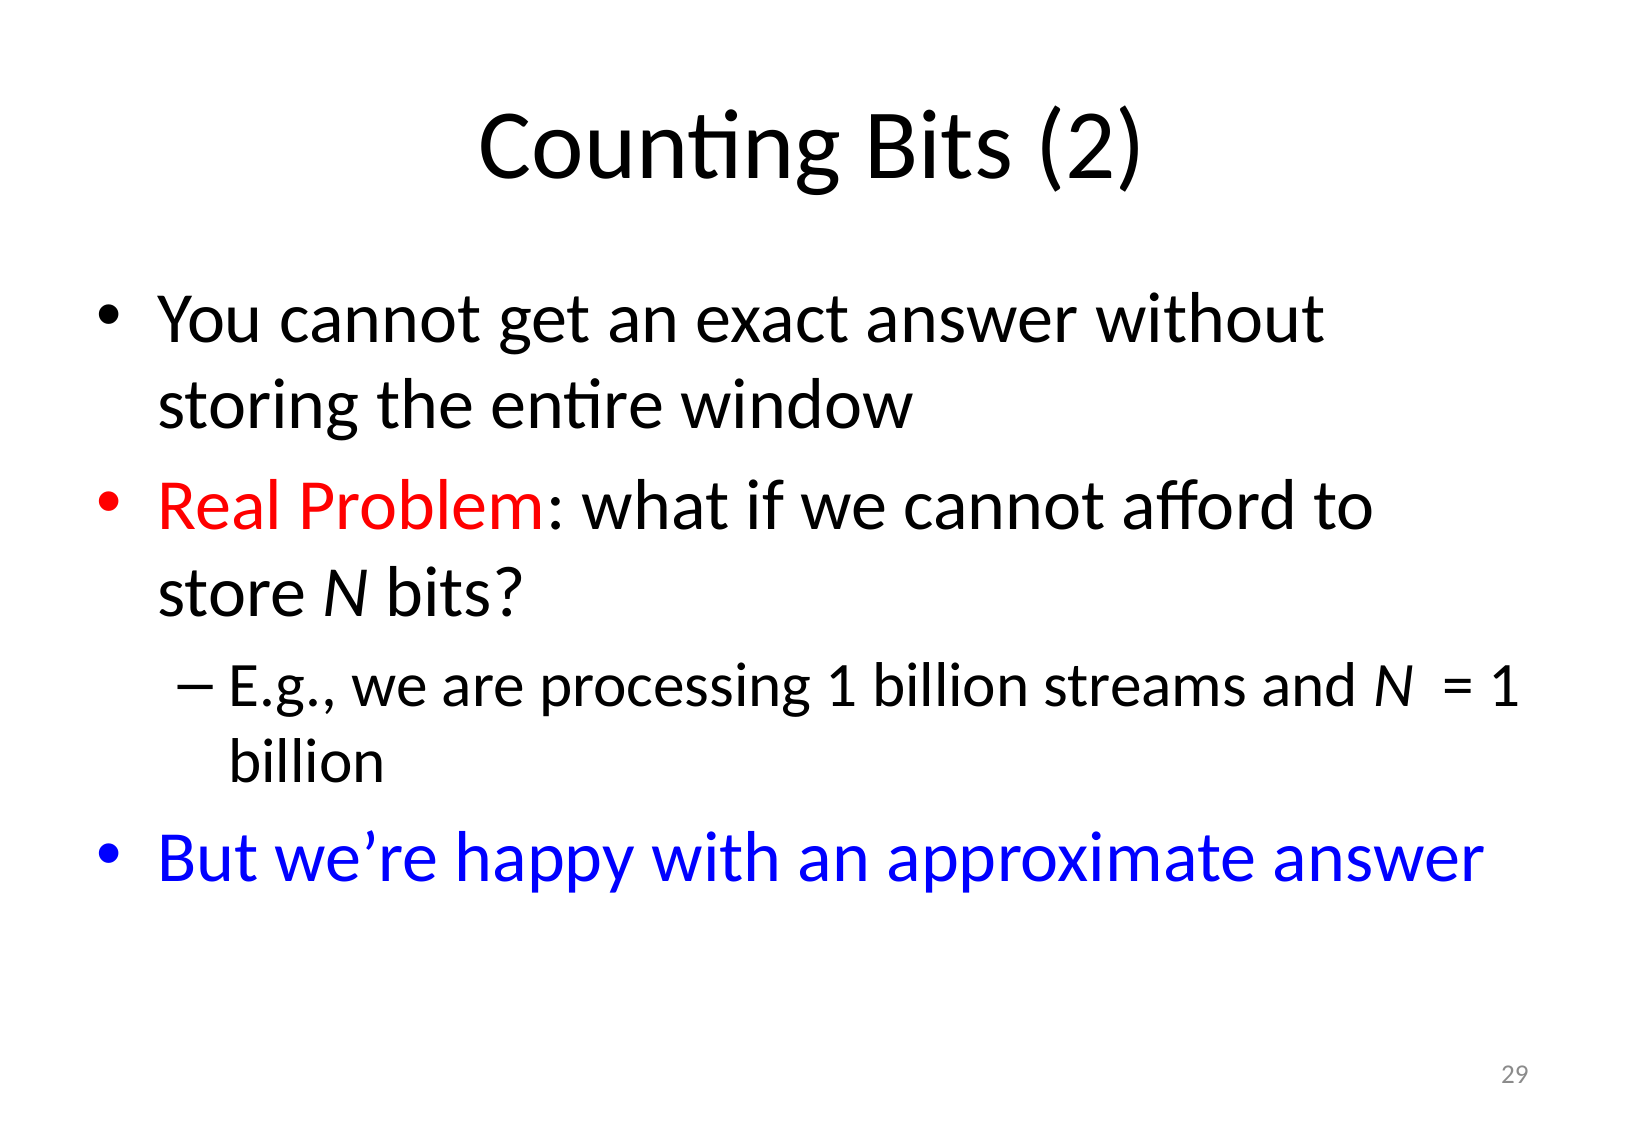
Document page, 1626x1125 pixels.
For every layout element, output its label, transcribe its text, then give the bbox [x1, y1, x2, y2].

list You cannot get an exact answer without storing the entire window Real Problem: what if we cannot afford to store N bits? E.g., we are processing 1 billion streams and N = 1 billion But we’re happy with an approximate answer [81, 262, 1544, 1005]
title Counting Bits (2) [81, 45, 1544, 233]
slide_number 29 [1164, 1042, 1544, 1103]
